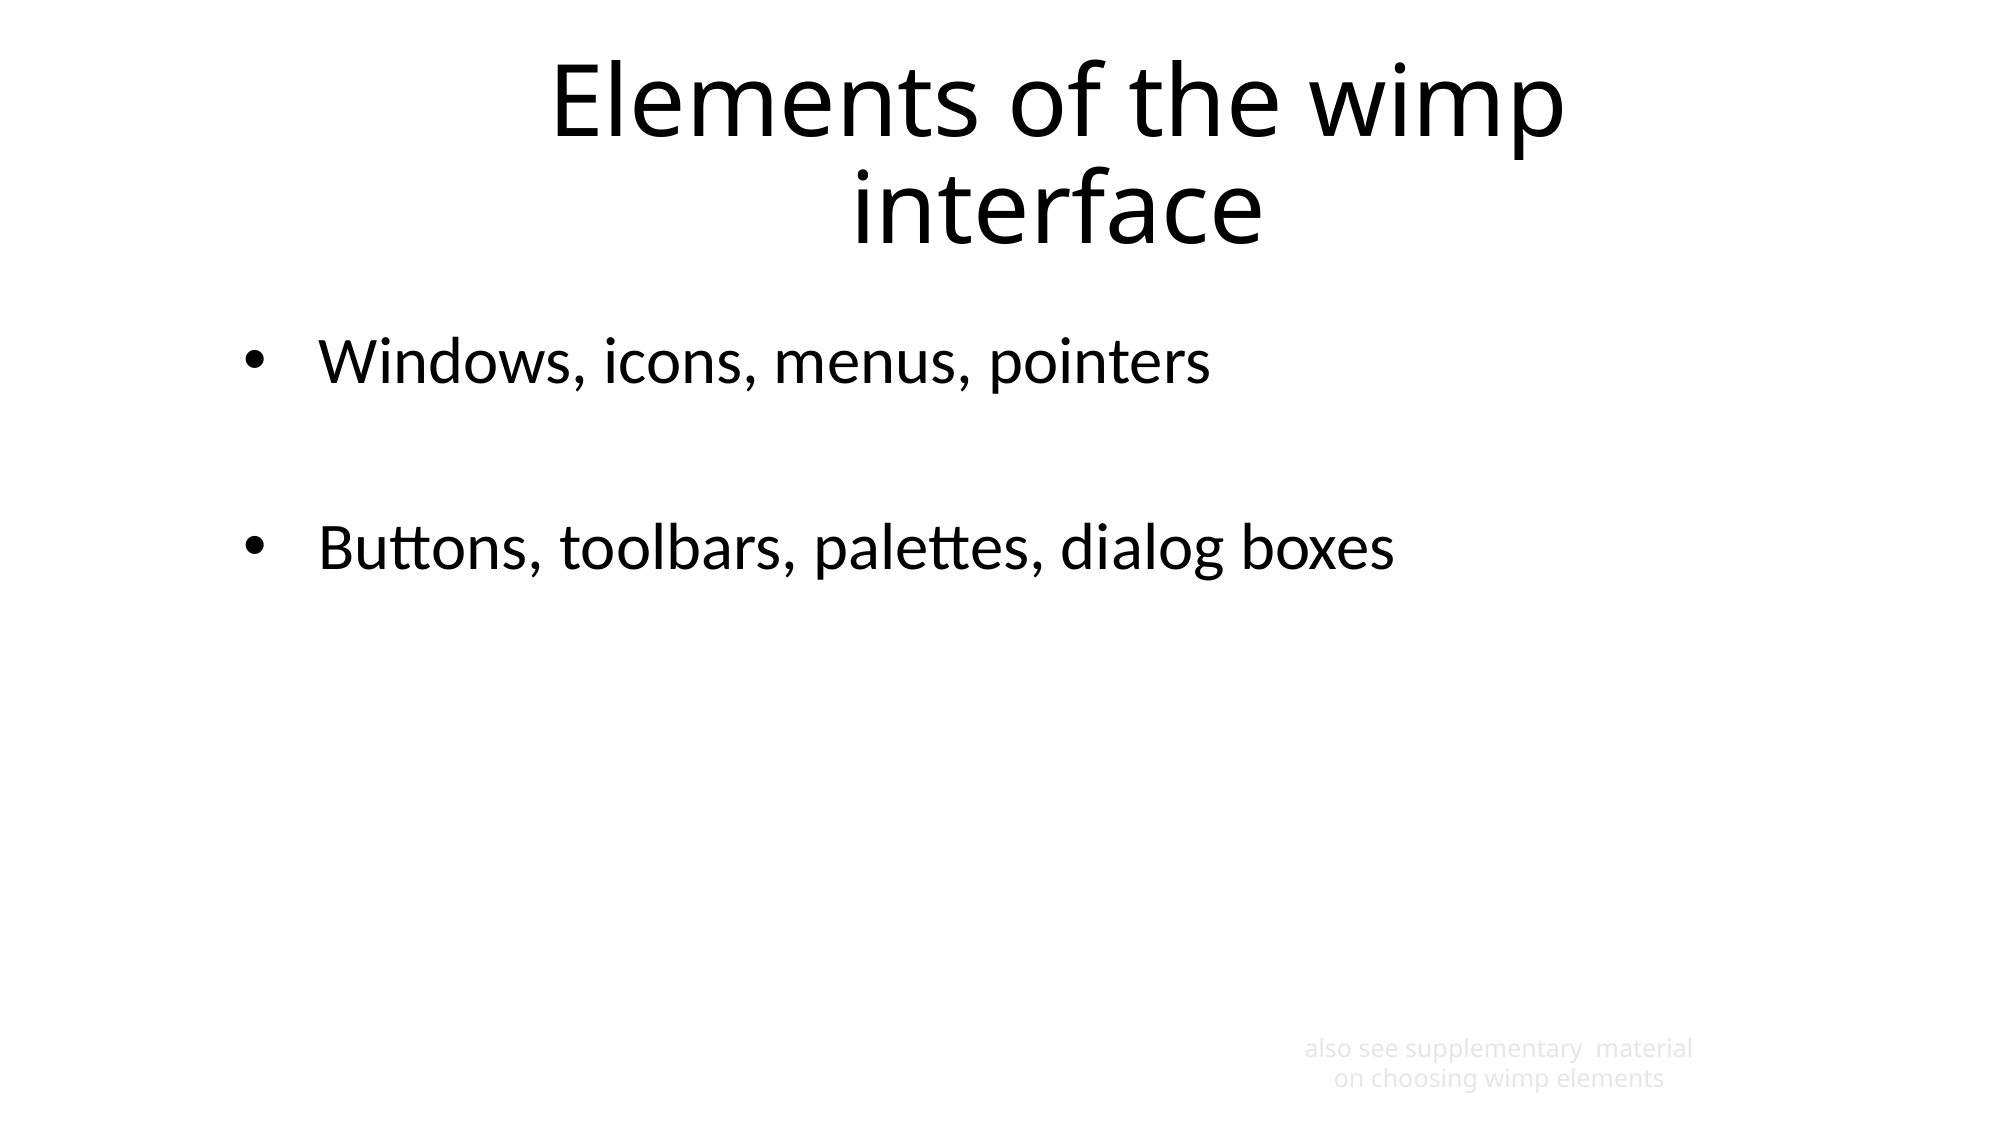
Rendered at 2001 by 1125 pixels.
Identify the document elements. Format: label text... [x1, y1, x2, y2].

text_box also see supplementary material on choosing wimp elements [1289, 1024, 1709, 1100]
subtitle Windows, icons, menus, pointers Buttons, toolbars, palettes, dialog boxes [228, 318, 1767, 607]
title Elements of the wimp interface [350, 63, 1767, 252]
